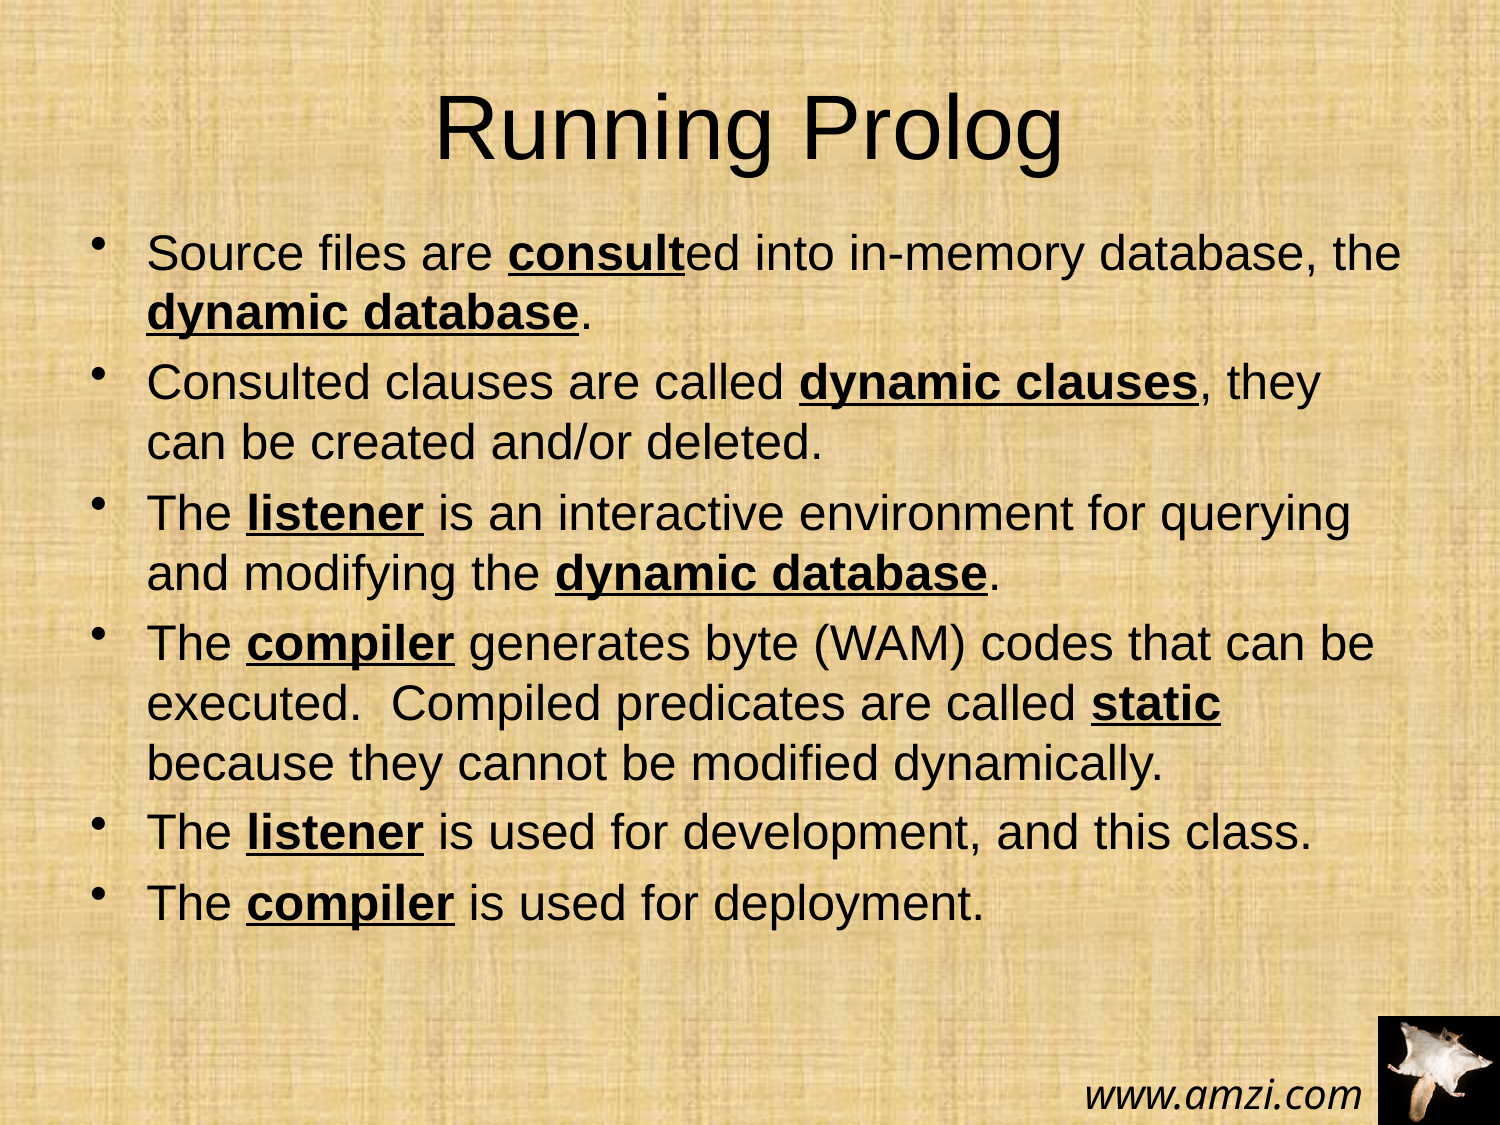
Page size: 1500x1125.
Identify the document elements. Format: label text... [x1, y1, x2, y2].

picture [0, 0, 1500, 1125]
list Source files are consulted into in-memory database, the dynamic database. Consulted clauses are called dynamic clauses, they can be created and/or deleted. The listener is an interactive environment for querying and modifying the dynamic database. The compiler generates byte (WAM) codes that can be executed. Compiled predicates are called static because they cannot be modified dynamically. The listener is used for development, and this class. The compiler is used for deployment. [75, 212, 1425, 975]
title Running Prolog [75, 45, 1425, 200]
